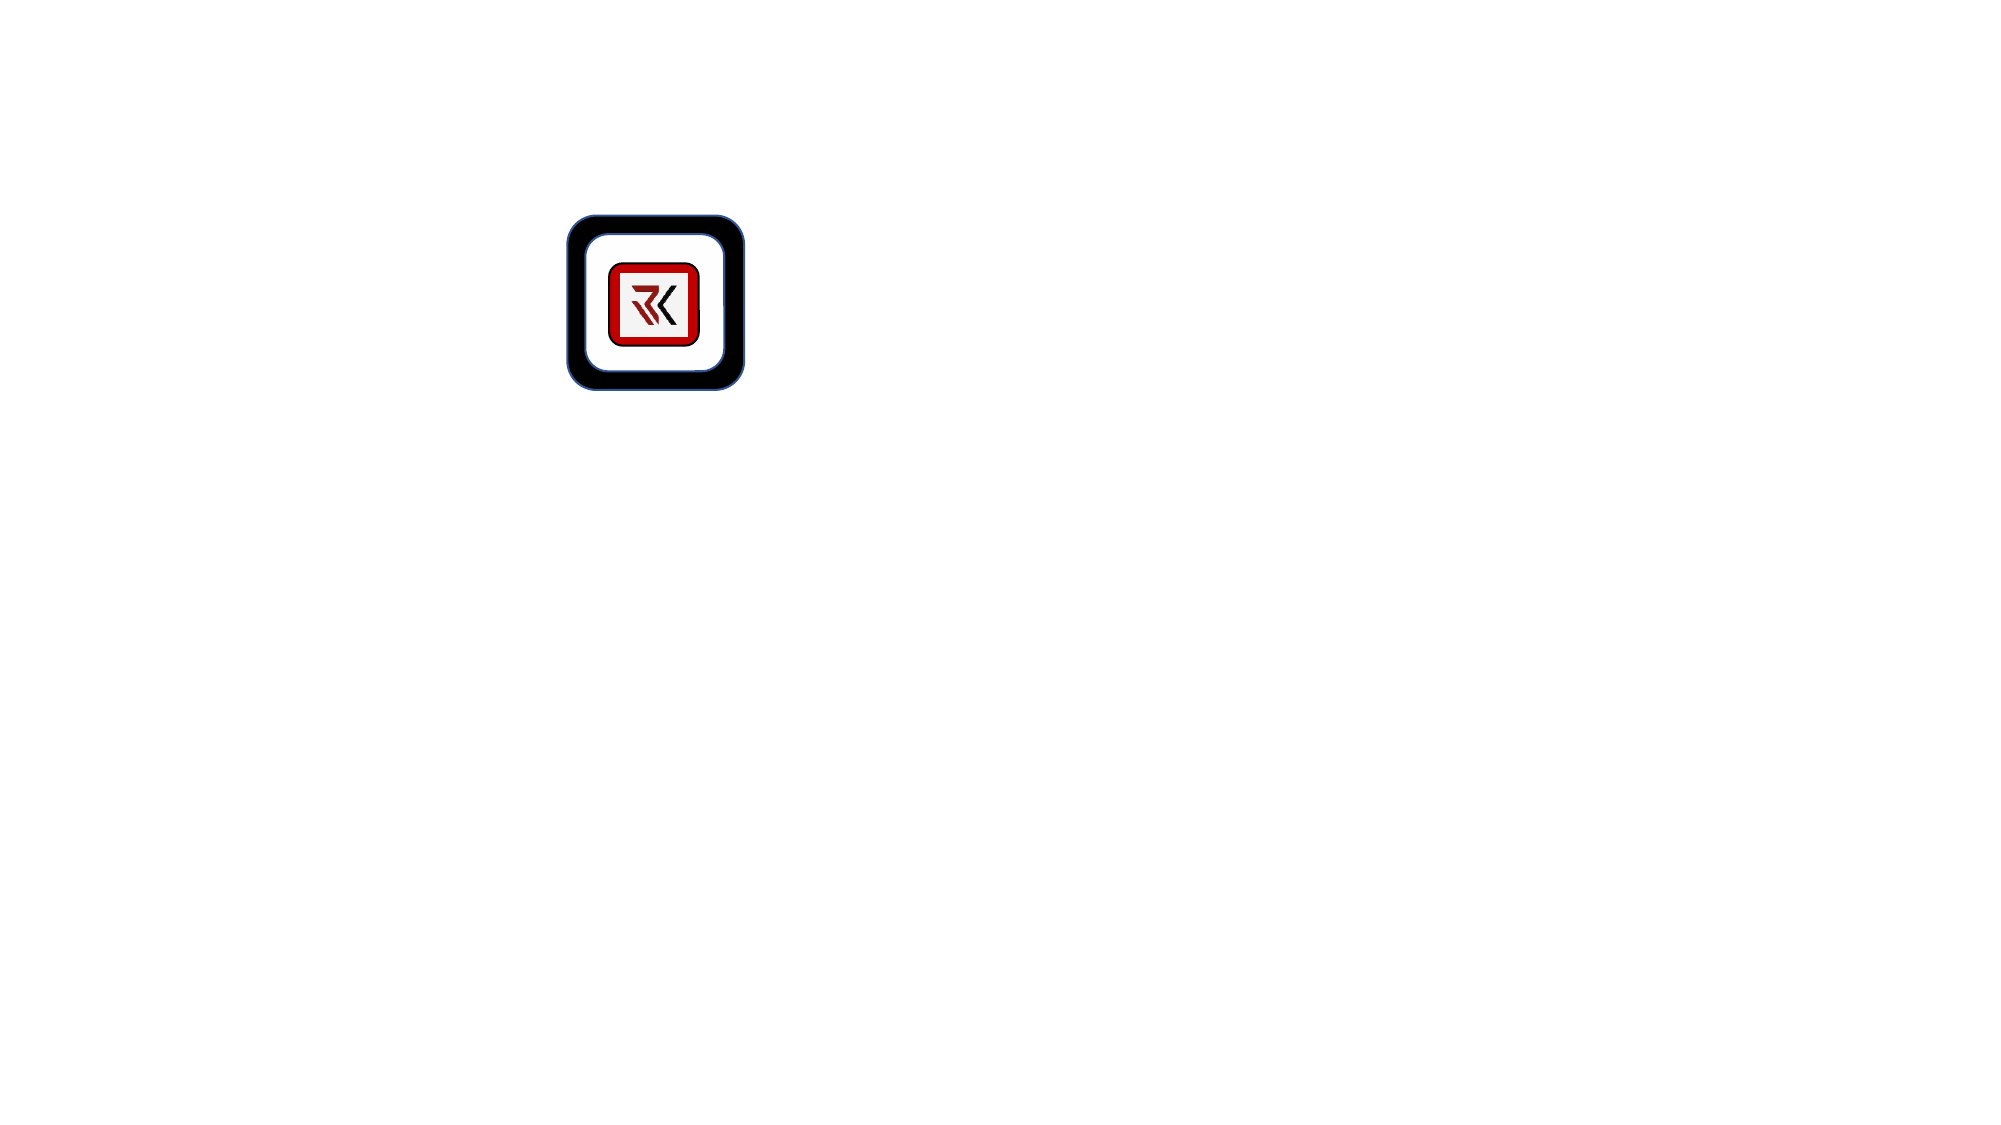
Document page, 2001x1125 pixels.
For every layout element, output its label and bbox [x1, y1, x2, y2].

text_box [567, 215, 745, 390]
